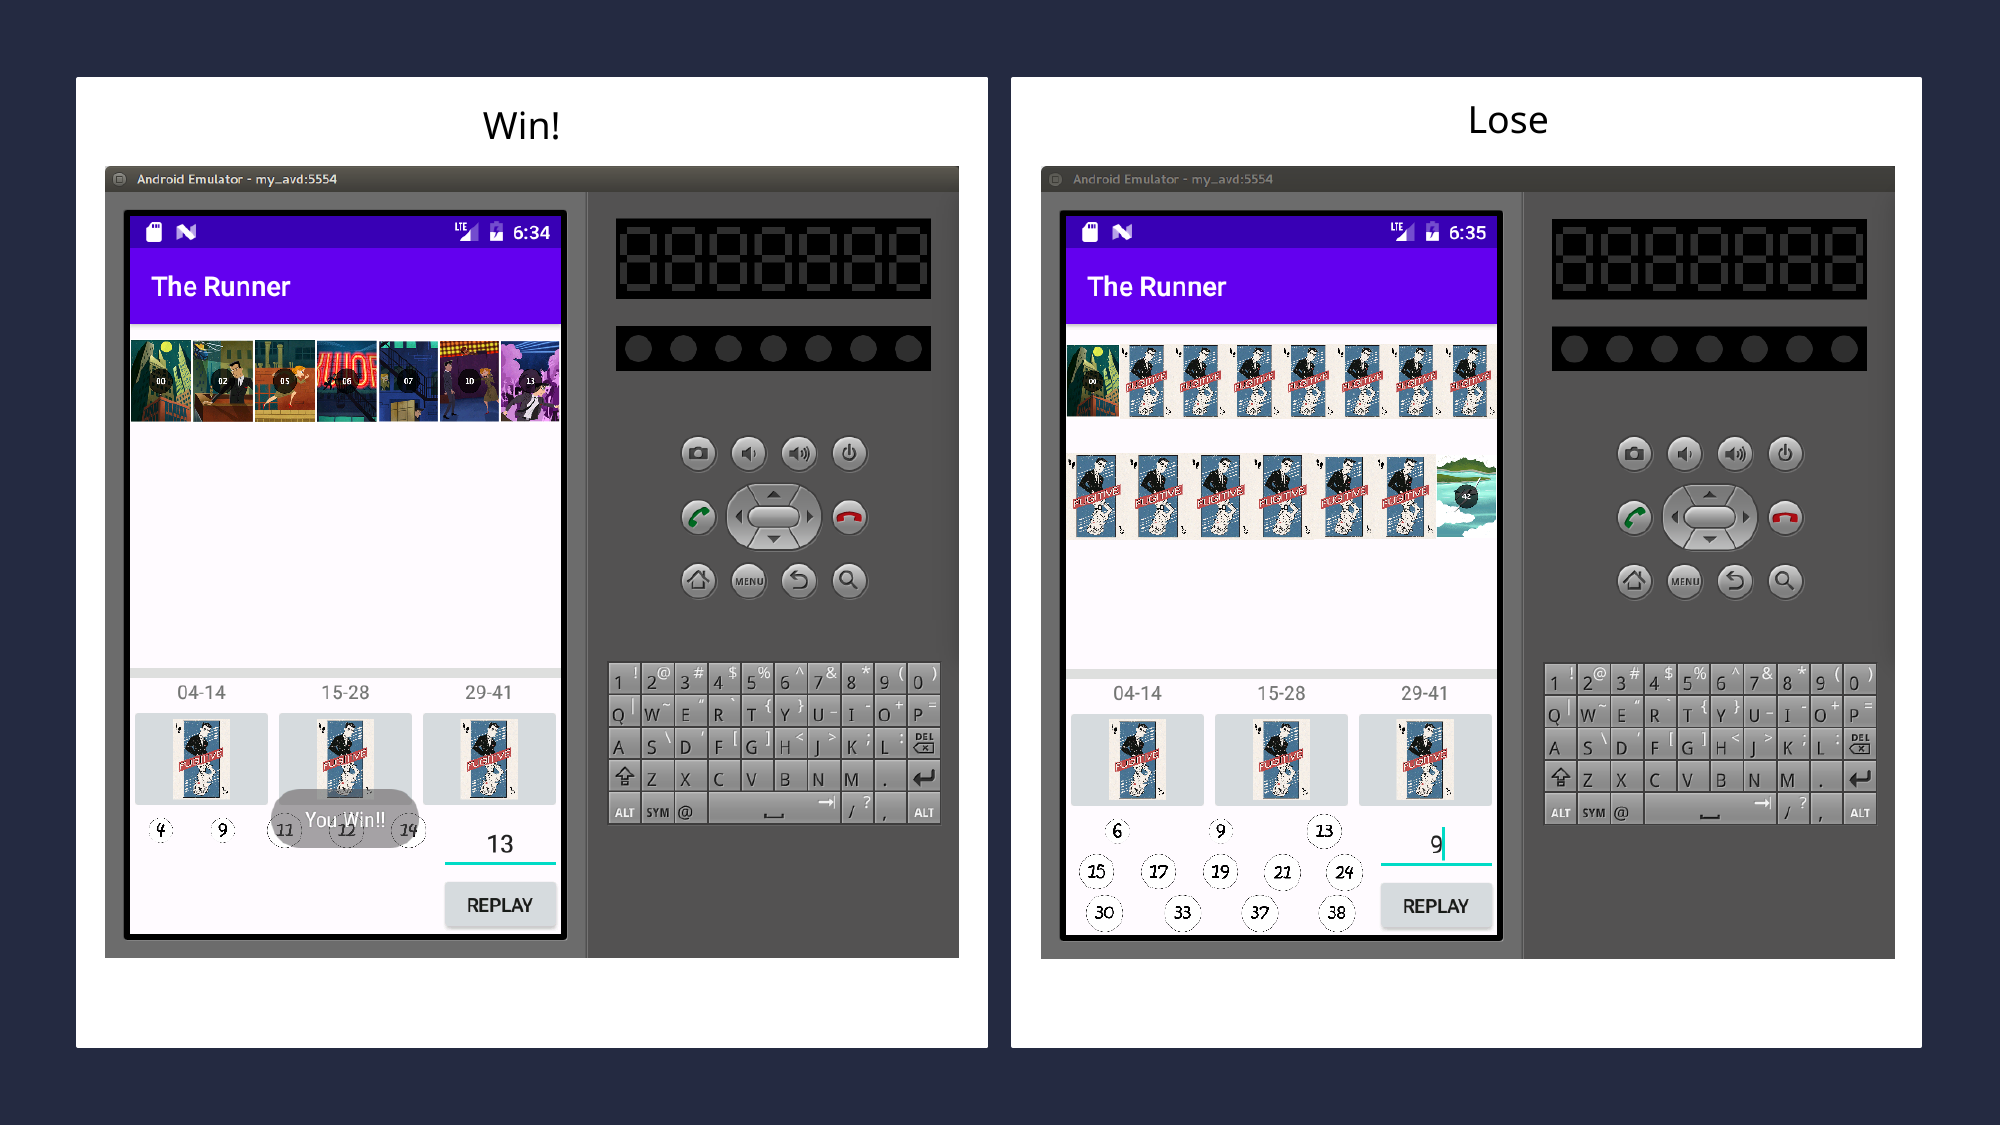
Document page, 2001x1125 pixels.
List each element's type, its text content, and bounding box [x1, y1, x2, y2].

picture [104, 166, 960, 959]
text_box [1011, 77, 1922, 1048]
text_box [0, 0, 2000, 1125]
picture [1040, 166, 1895, 959]
text_box [76, 77, 988, 1048]
text_box Lose [1334, 89, 1683, 149]
text_box Win! [347, 94, 696, 155]
